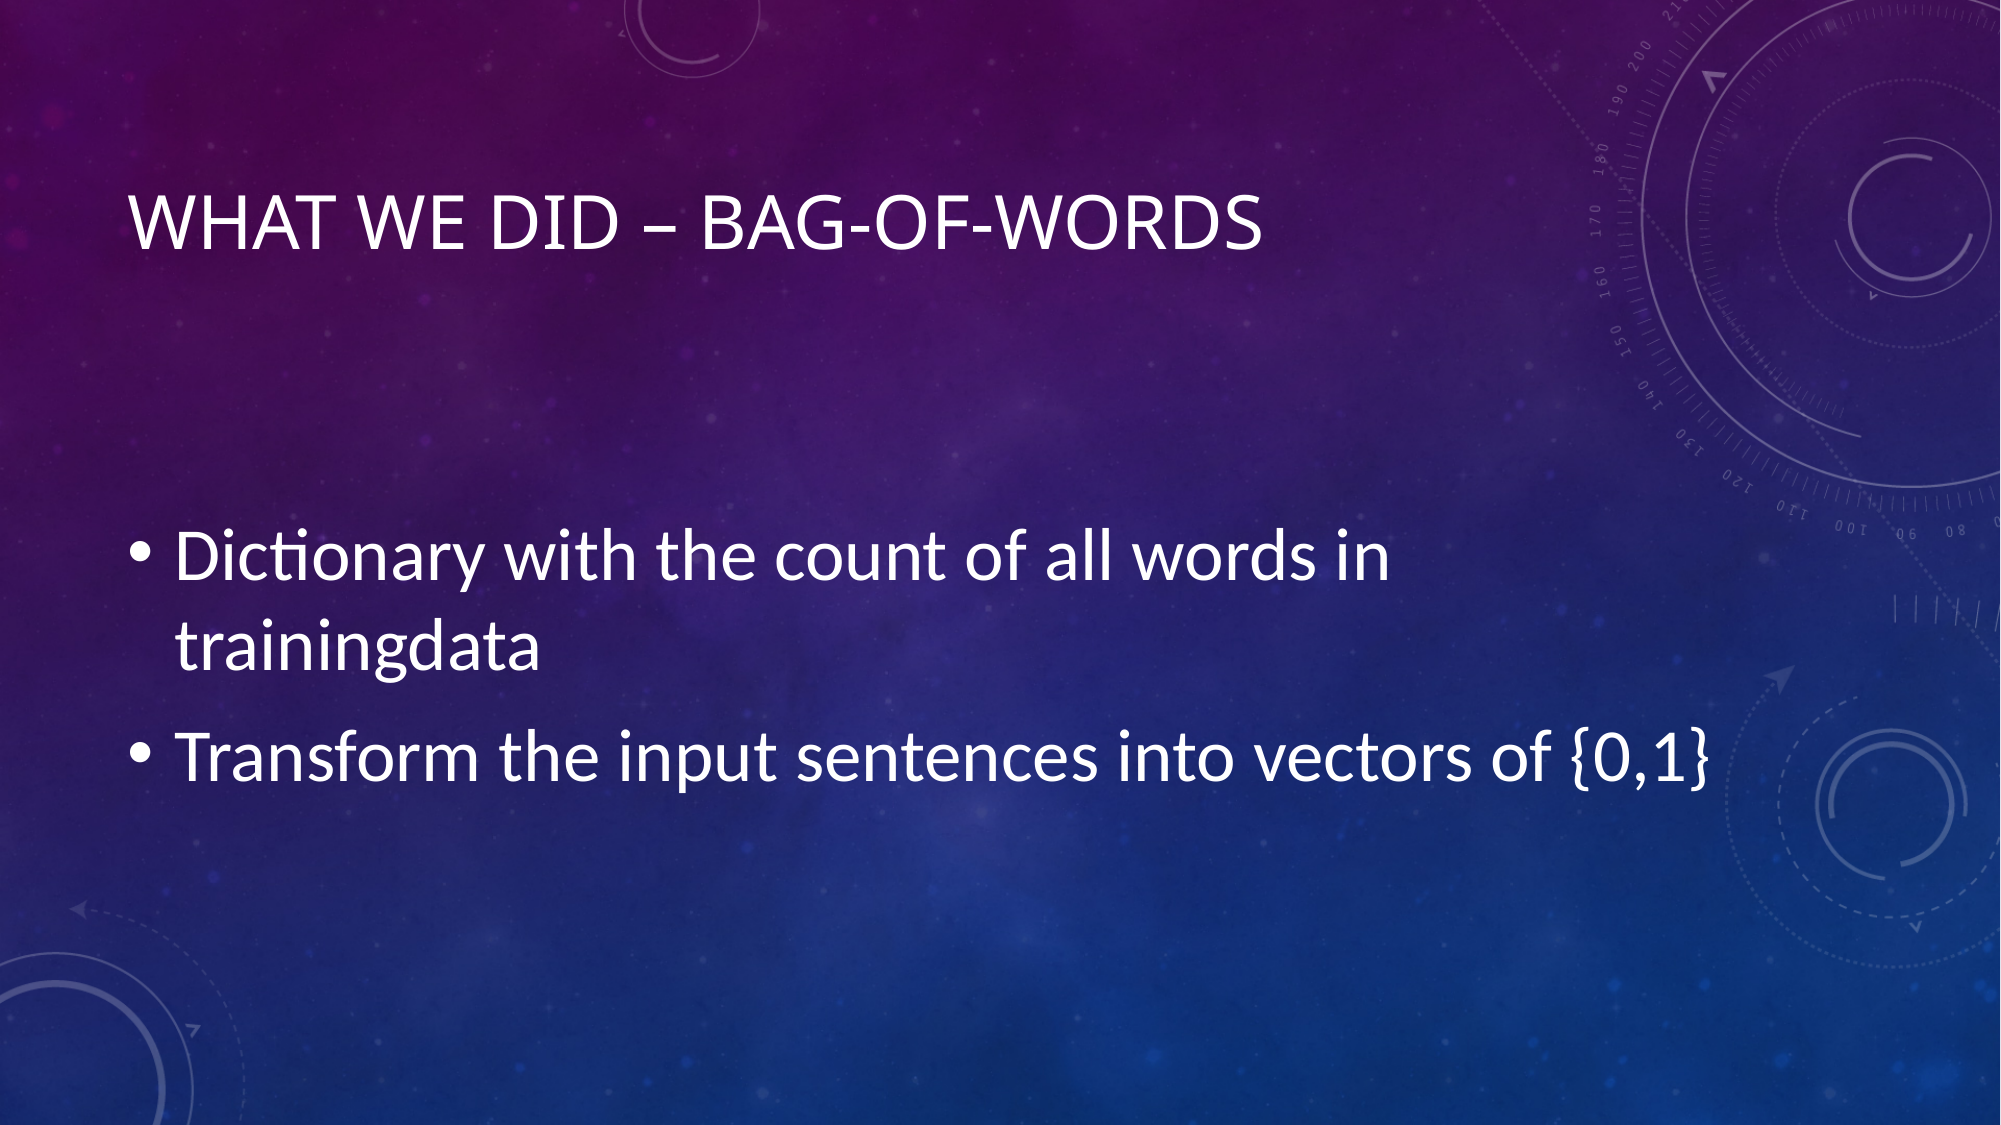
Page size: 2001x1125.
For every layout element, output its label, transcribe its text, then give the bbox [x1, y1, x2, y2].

picture [0, 0, 2001, 1125]
list Dictionary with the count of all words in trainingdata Transform the input sentences into vectors of {0,1} [112, 351, 1775, 950]
title What we did – Bag-of-words [112, 99, 1775, 339]
